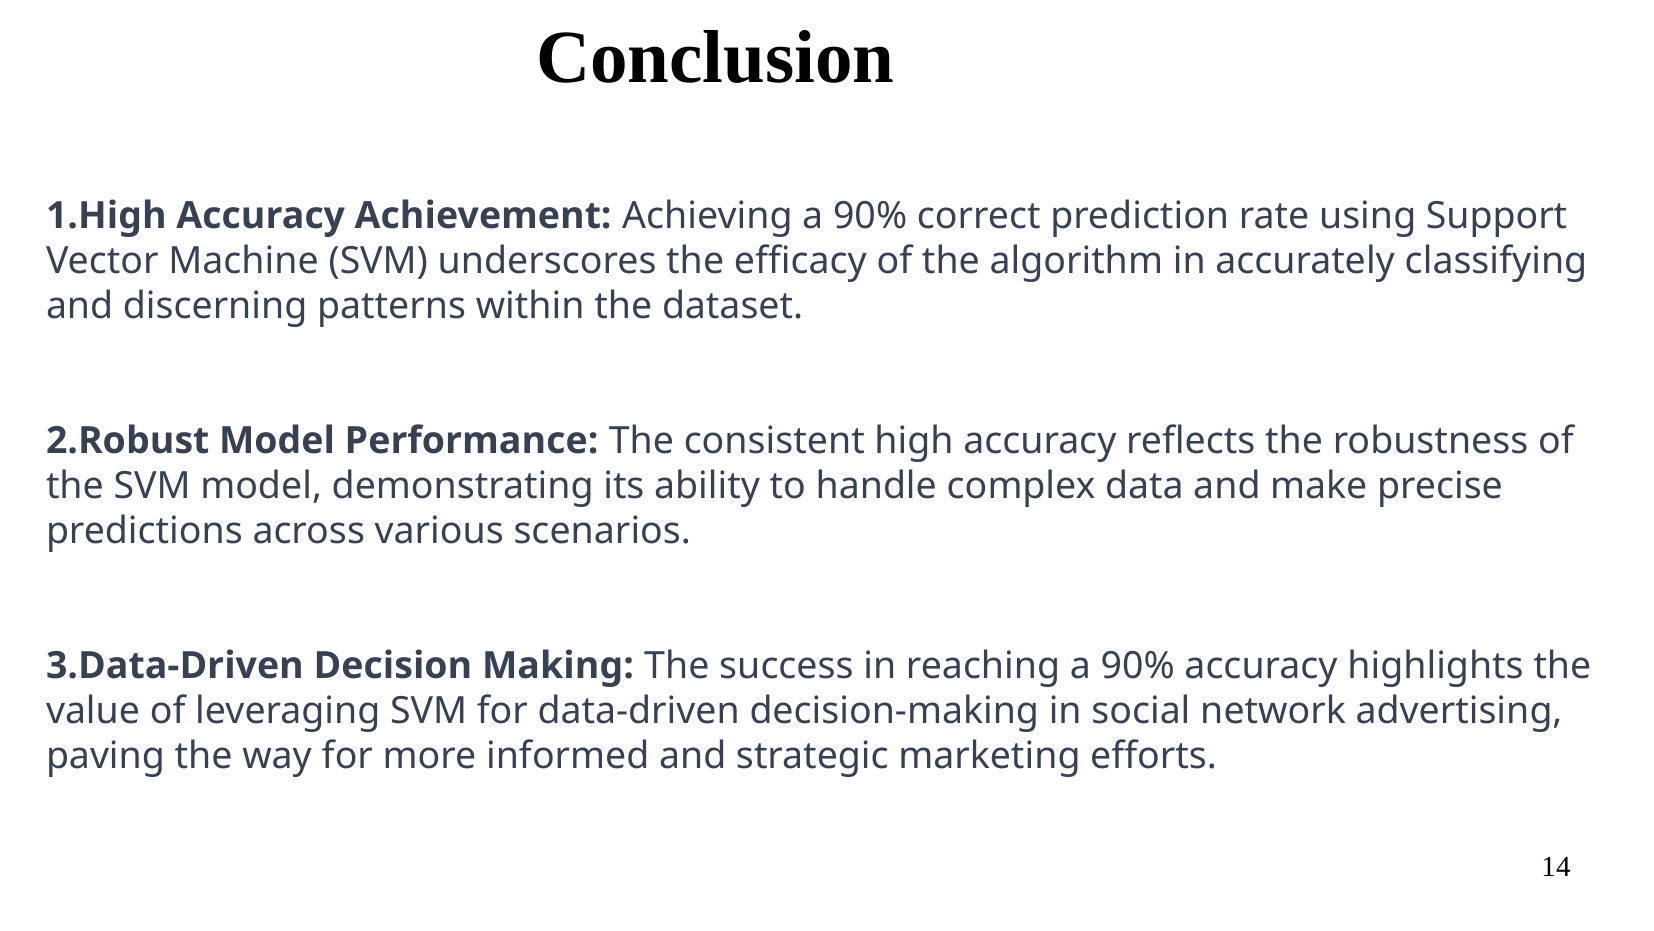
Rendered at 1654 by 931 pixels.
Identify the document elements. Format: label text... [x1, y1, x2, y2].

text_box High Accuracy Achievement: Achieving a 90% correct prediction rate using Support Vector Machine (SVM) underscores the efficacy of the algorithm in accurately classifying and discerning patterns within the dataset. Robust Model Performance: The consistent high accuracy reflects the robustness of the SVM model, demonstrating its ability to handle complex data and make precise predictions across various scenarios. Data-Driven Decision Making: The success in reaching a 90% accuracy highlights the value of leveraging SVM for data-driven decision-making in social network advertising, paving the way for more informed and strategic marketing efforts. [31, 183, 1623, 784]
text_box Conclusion [190, 0, 1241, 105]
slide_number 14 [1185, 847, 1571, 912]
